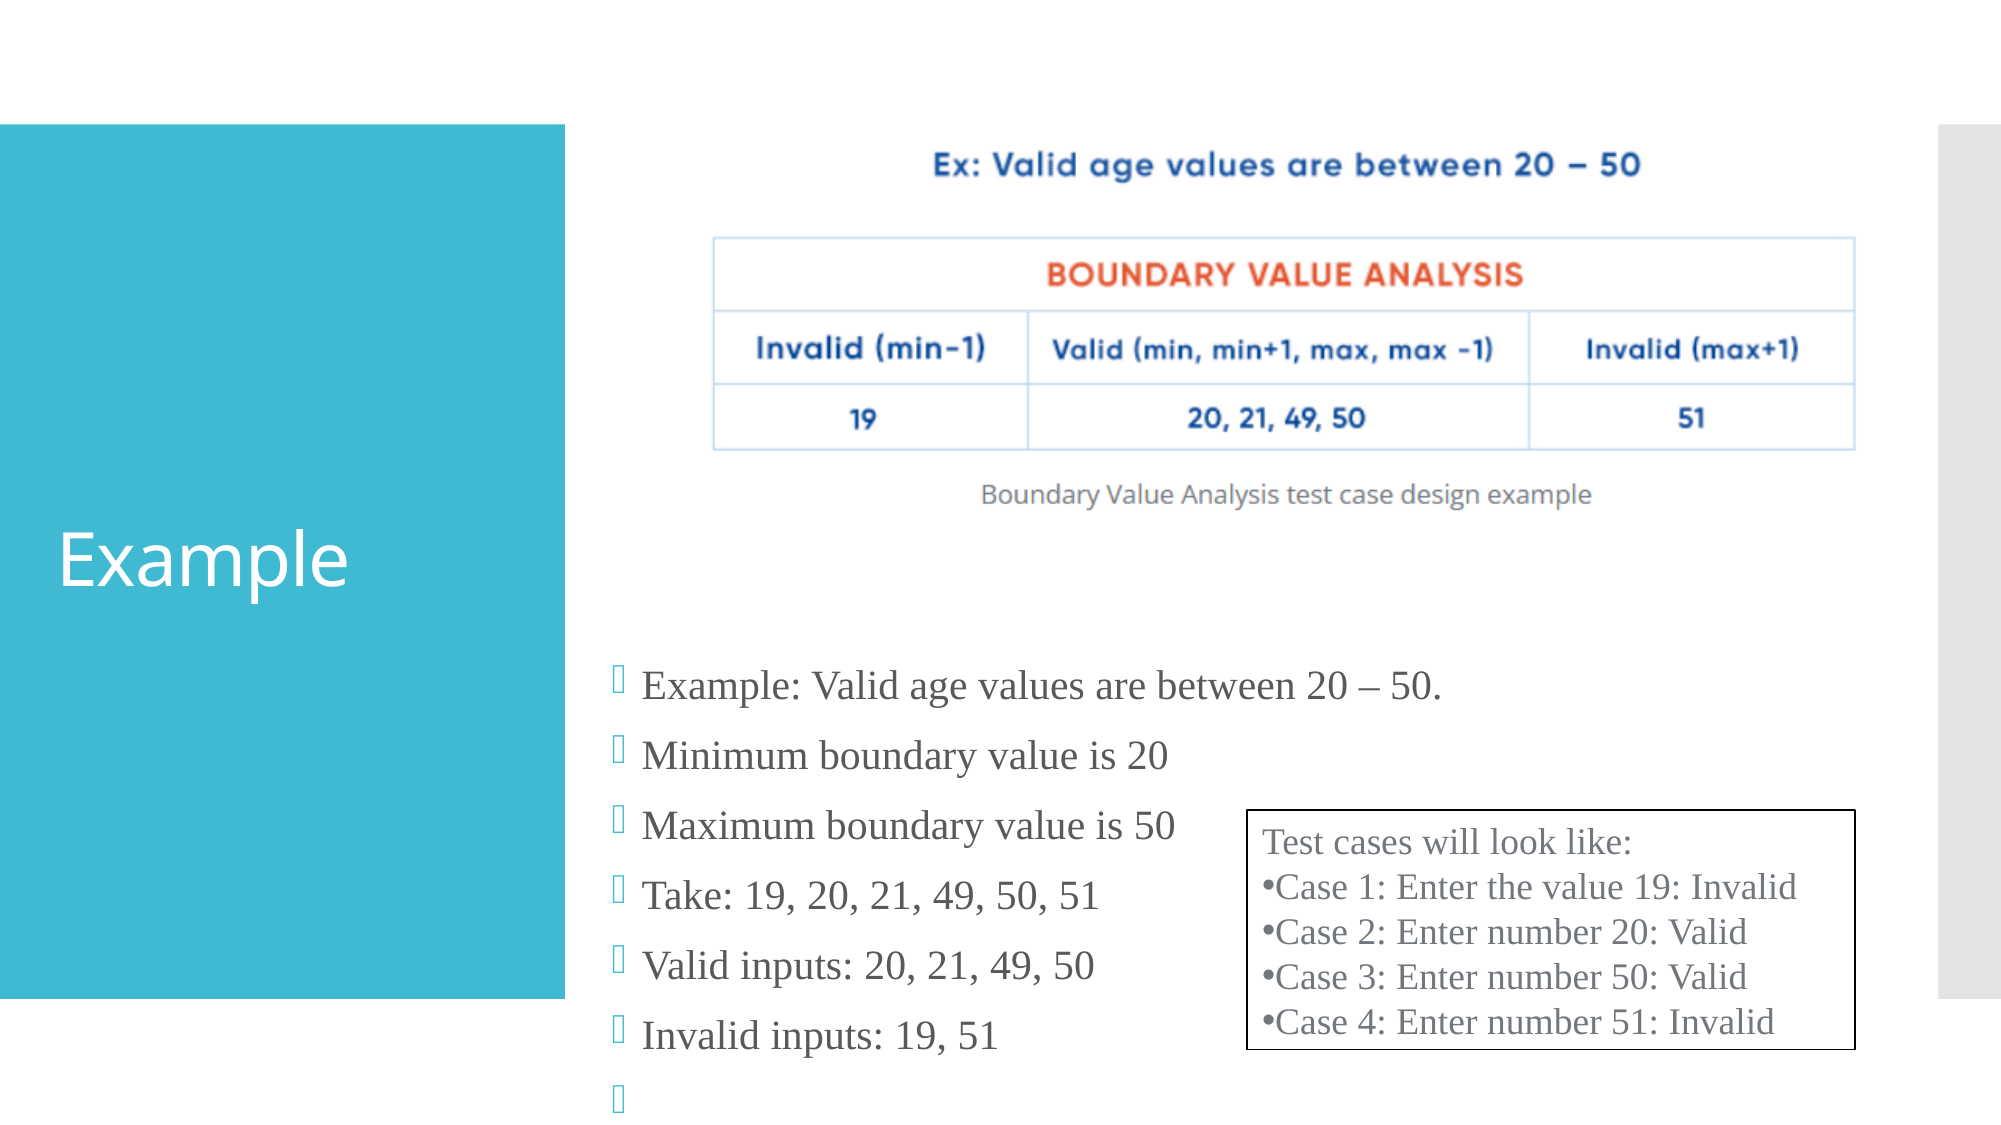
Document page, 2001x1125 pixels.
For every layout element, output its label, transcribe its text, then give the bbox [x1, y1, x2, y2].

title Example [41, 184, 525, 940]
text_box Test cases will look like: Case 1: Enter the value 19: Invalid Case 2: Enter number 20: Valid Case 3: Enter number 50: Valid Case 4: Enter number 51: Invalid [1246, 809, 1856, 1050]
list Example: Valid age values are between 20 – 50. Minimum boundary value is 20 Maximum boundary value is 50 Take: 19, 20, 21, 49, 50, 51 Valid inputs: 20, 21, 49, 50 Invalid inputs: 19, 51 [596, 622, 1681, 1125]
picture [703, 111, 1903, 562]
